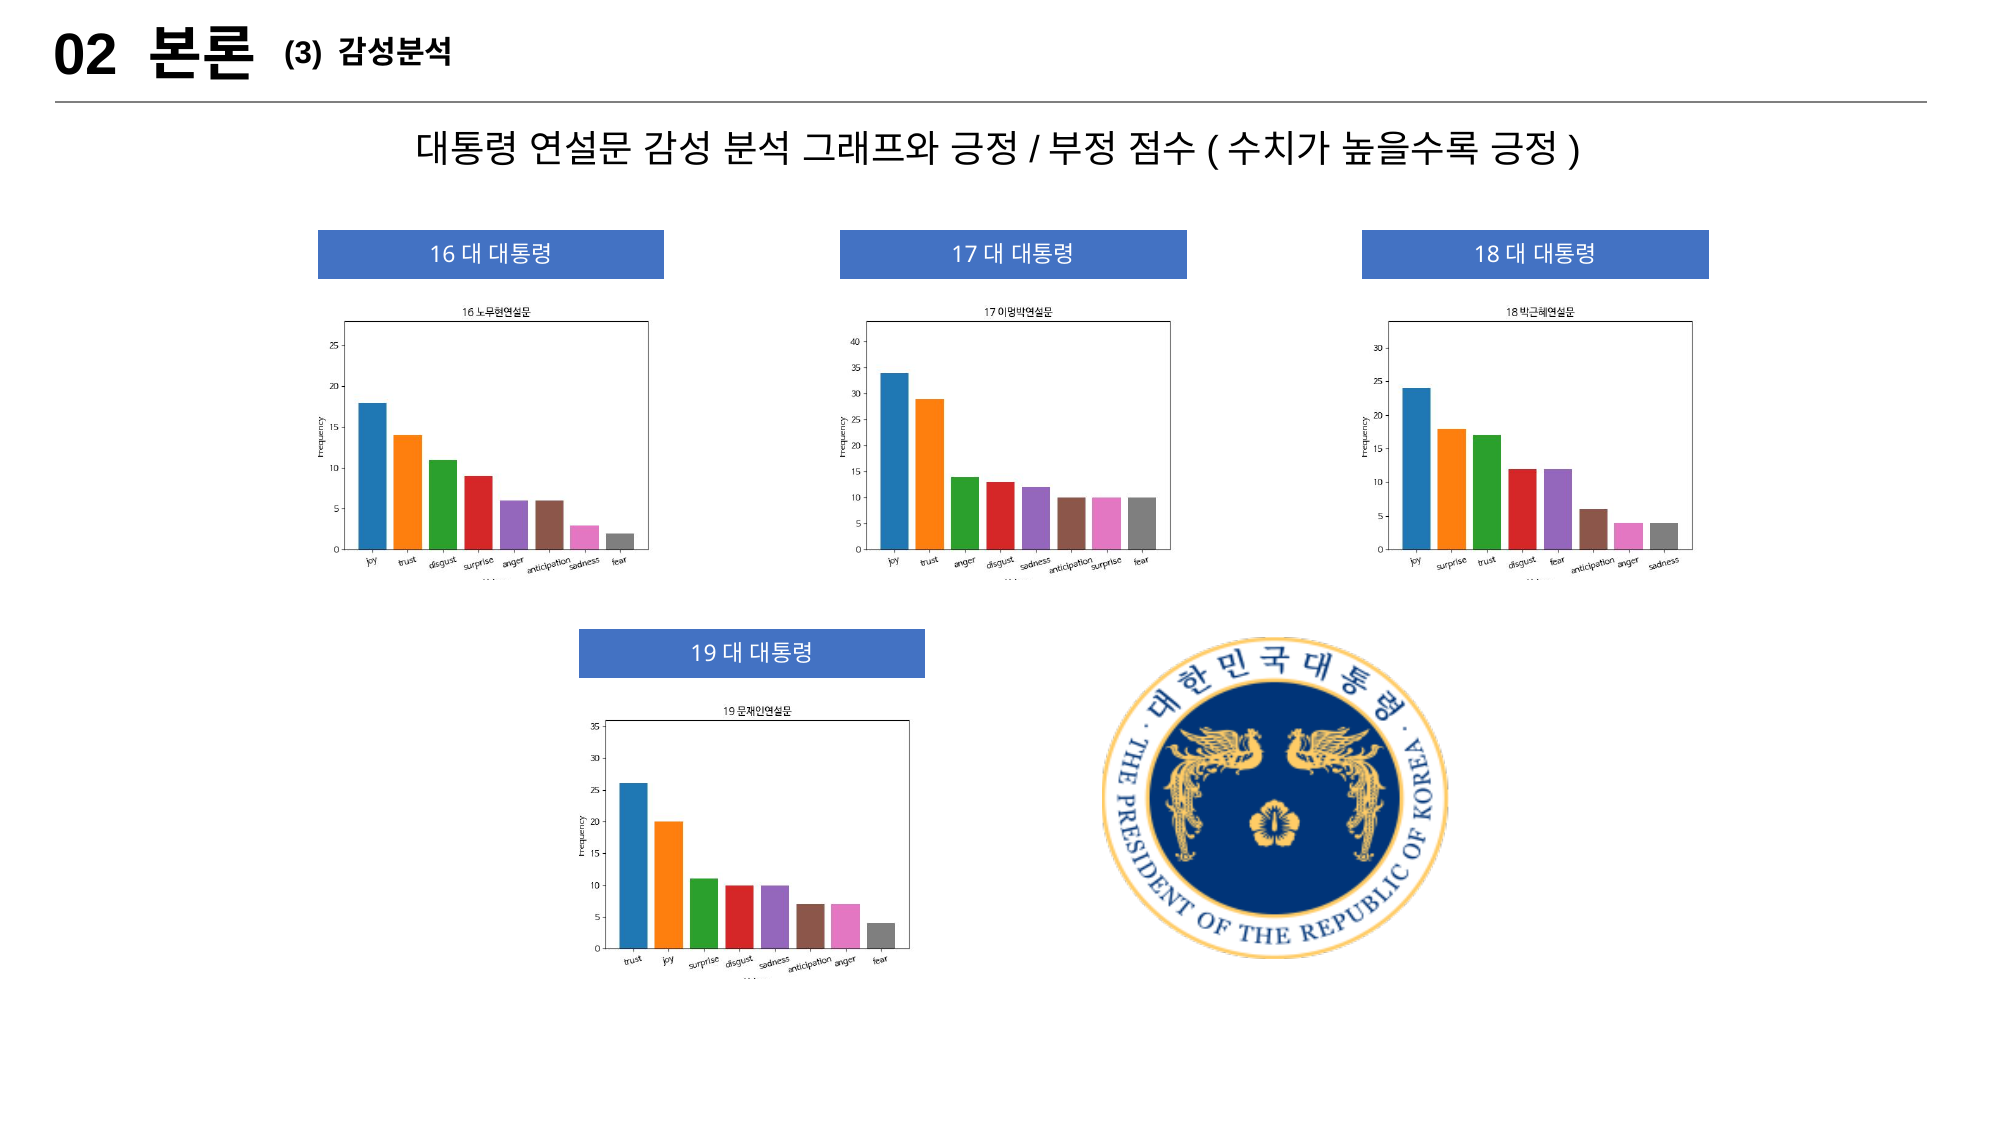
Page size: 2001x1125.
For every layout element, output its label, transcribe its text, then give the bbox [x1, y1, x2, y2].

text_box 대통령 연설문 감성 분석 그래프와 긍정/부정 점수(수치가 높을수록 긍정) [55, 117, 1952, 178]
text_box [316, 228, 1711, 981]
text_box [38, 8, 1928, 102]
